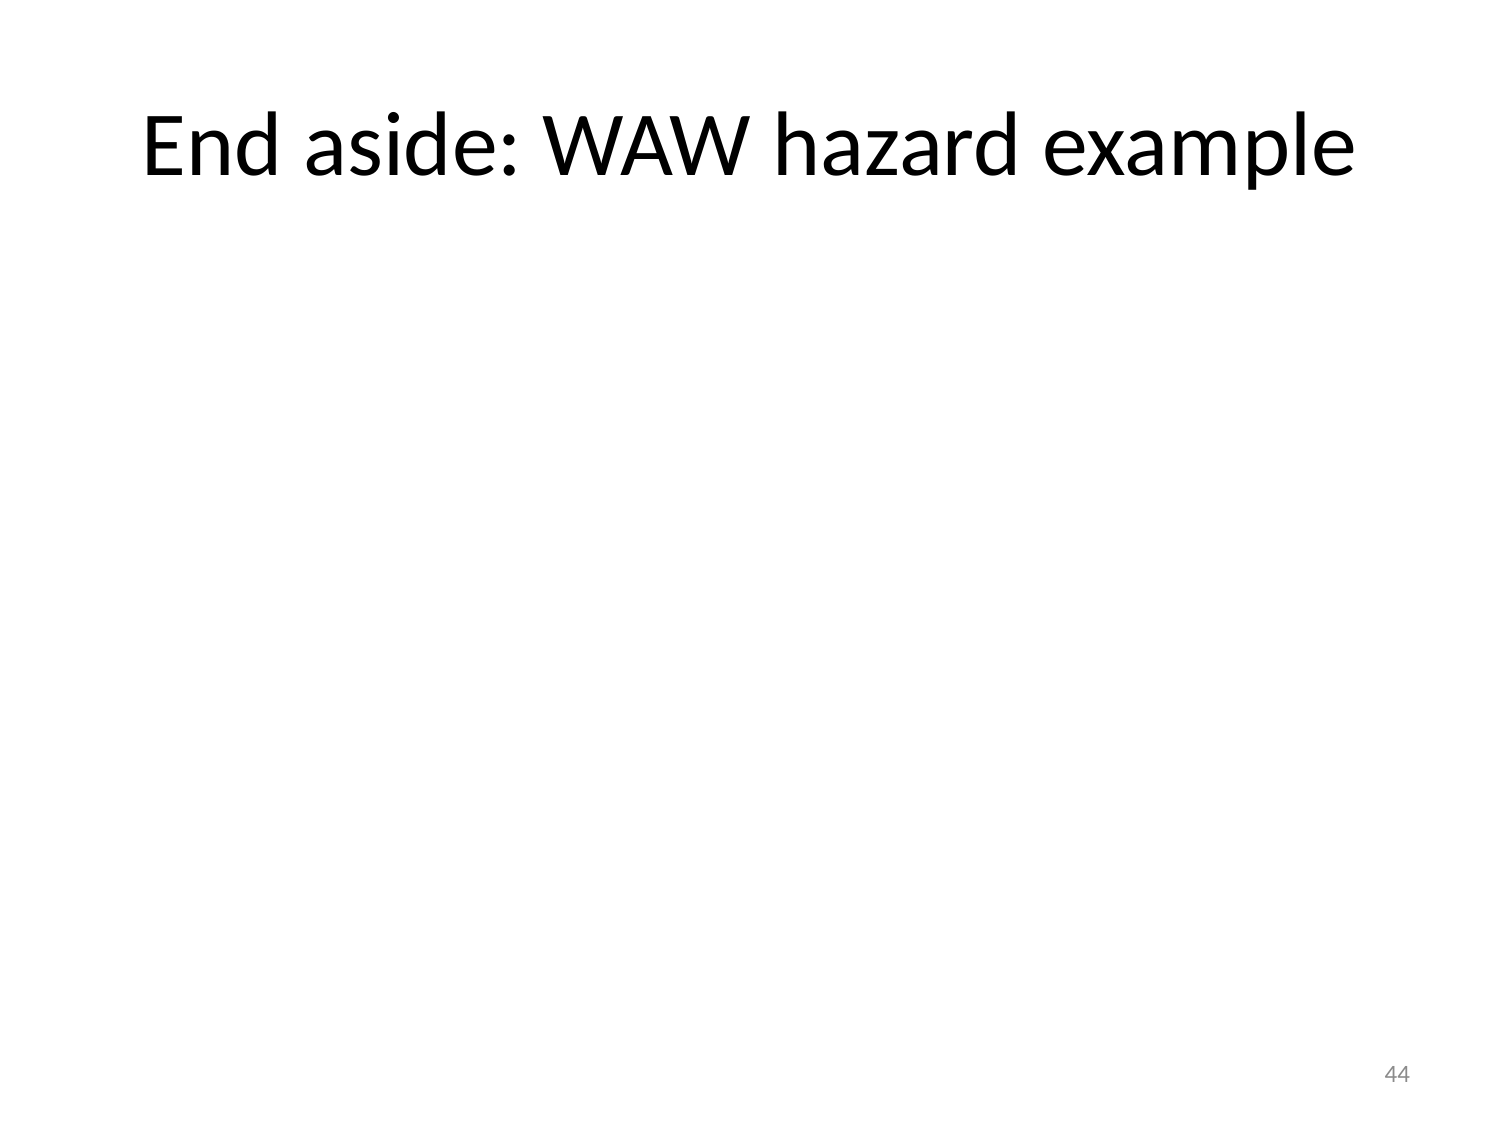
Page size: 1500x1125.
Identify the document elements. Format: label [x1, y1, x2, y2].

title [75, 45, 1425, 233]
slide_number [1074, 1042, 1425, 1103]
